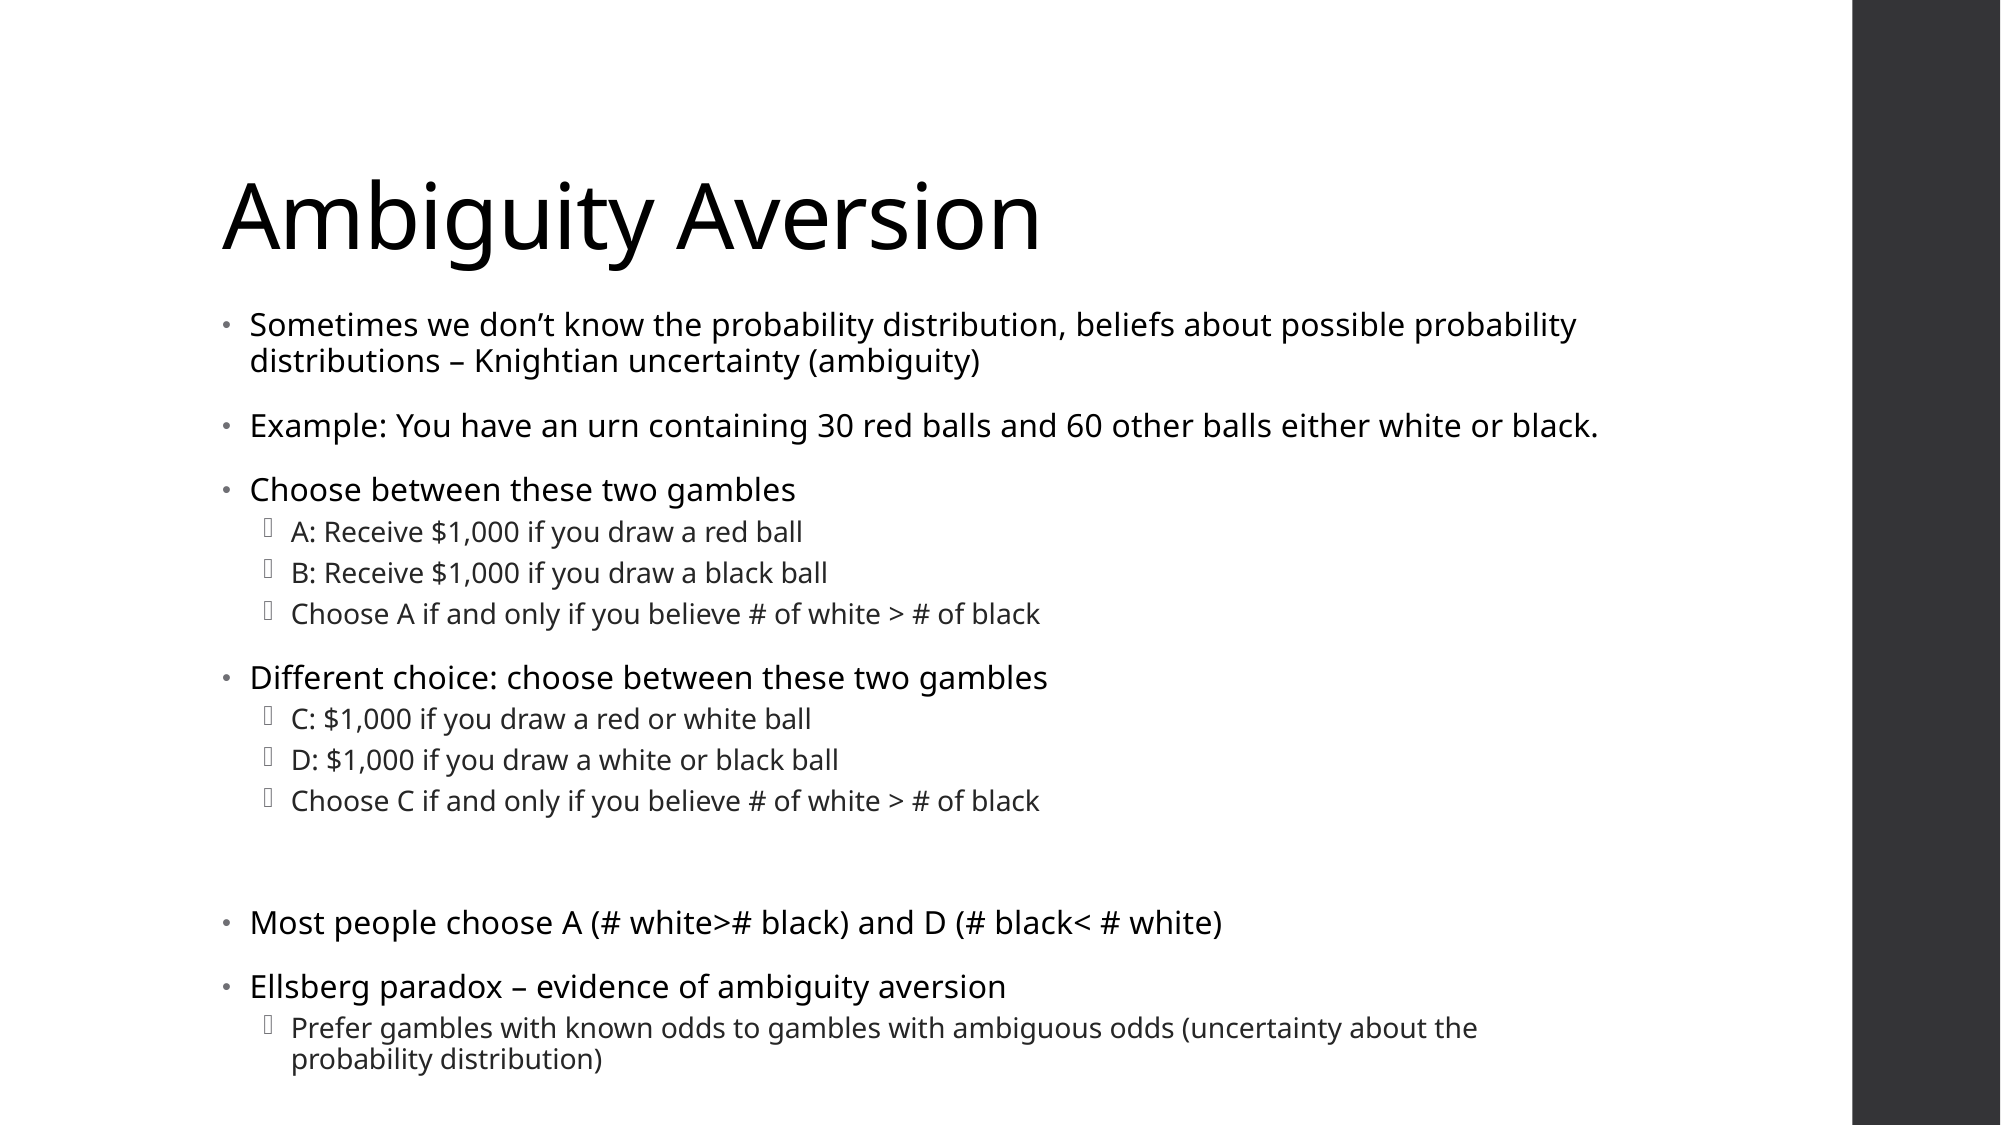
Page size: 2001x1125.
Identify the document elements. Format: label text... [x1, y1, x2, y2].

list Sometimes we don’t know the probability distribution, beliefs about possible probability distributions – Knightian uncertainty (ambiguity) Example: You have an urn containing 30 red balls and 60 other balls either white or black. Choose between these two gambles A: Receive $1,000 if you draw a red ball B: Receive $1,000 if you draw a black ball Choose A if and only if you believe # of white > # of black Different choice: choose between these two gambles C: $1,000 if you draw a red or white ball D: $1,000 if you draw a white or black ball Choose C if and only if you believe # of white > # of black Most people choose A (# white># black) and D (# black< # white) Ellsberg paradox – evidence of ambiguity aversion Prefer gambles with known odds to gambles with ambiguous odds (uncertainty about the probability distribution) [206, 299, 1617, 1096]
title Ambiguity Aversion [206, 60, 1797, 278]
